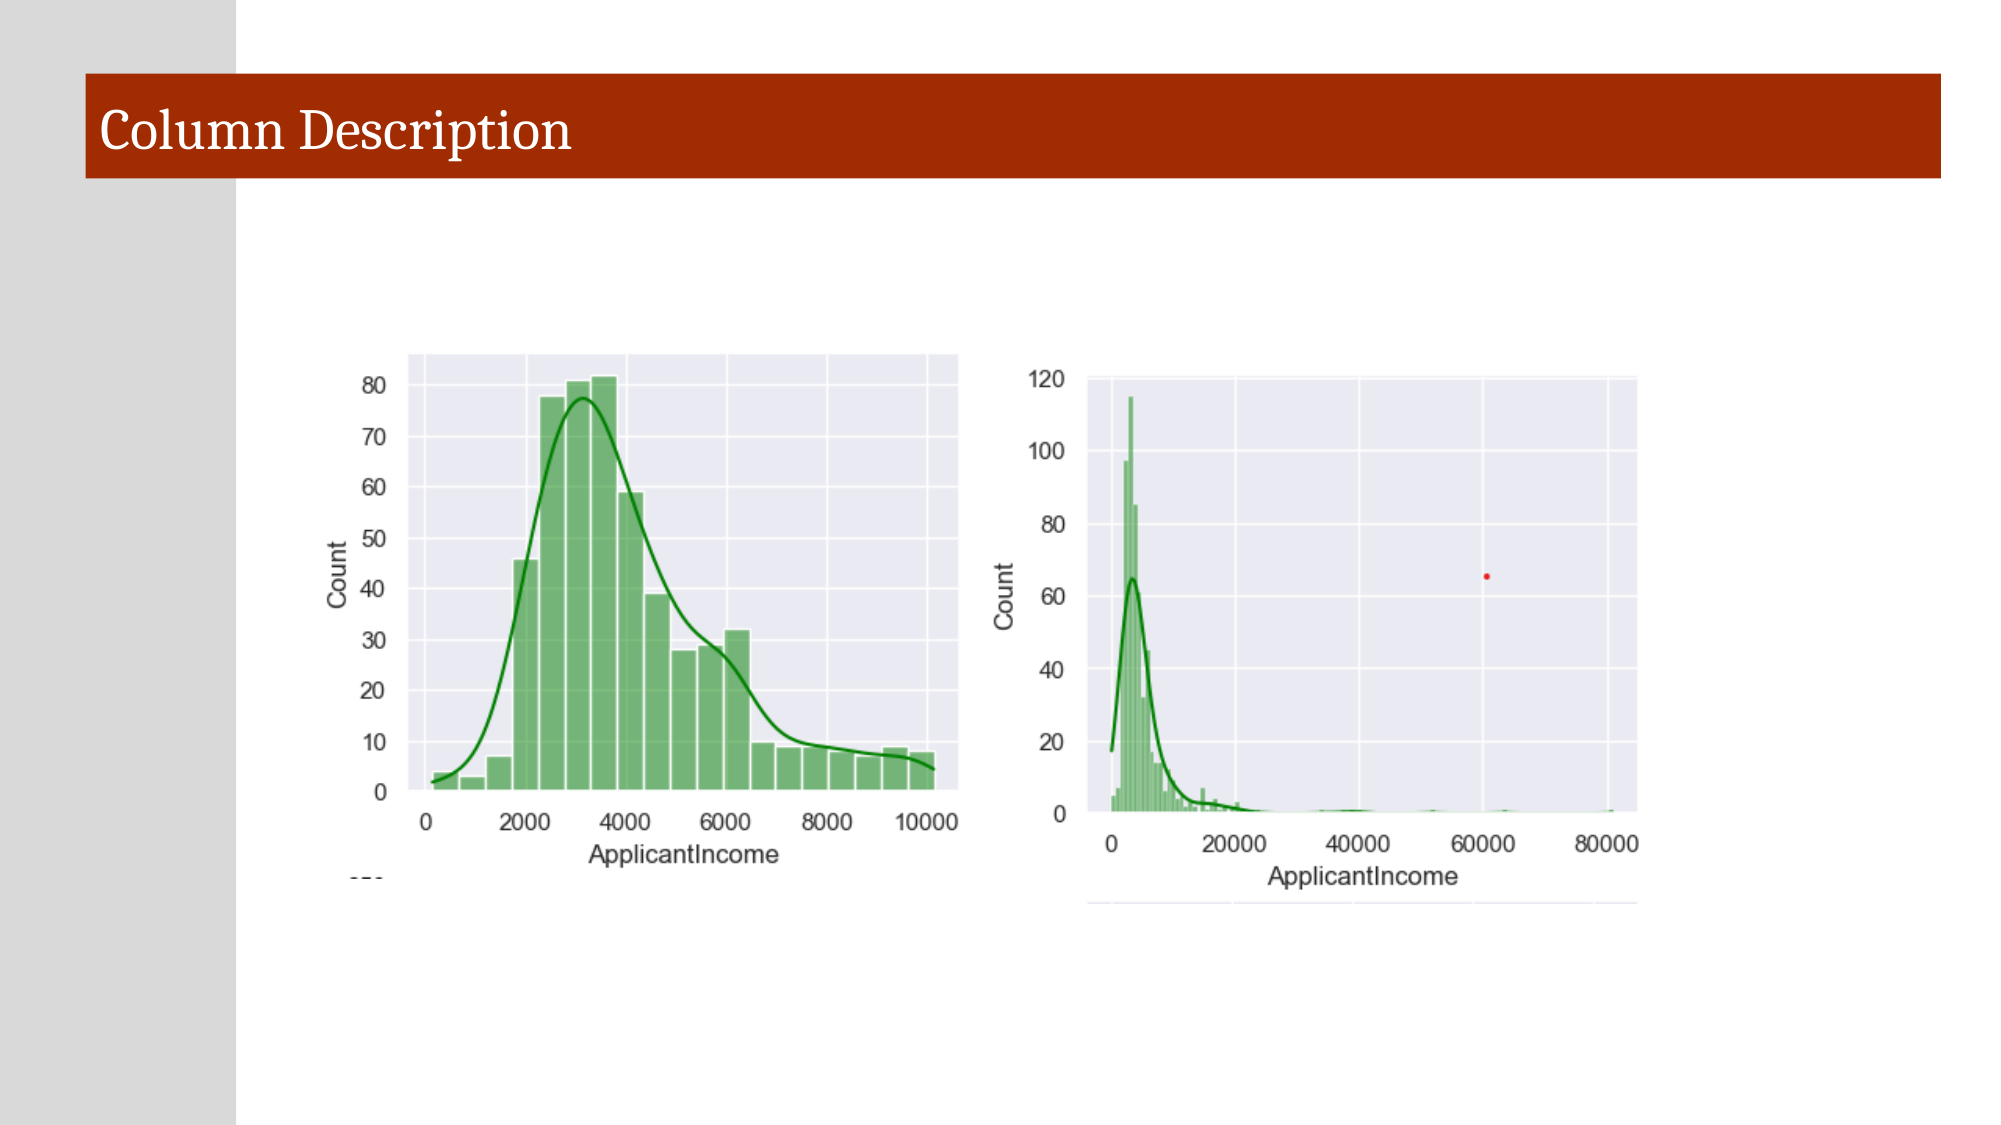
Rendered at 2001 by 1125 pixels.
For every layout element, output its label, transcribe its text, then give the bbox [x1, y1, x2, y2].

title Column Description [85, 73, 1941, 179]
picture [307, 336, 1653, 904]
